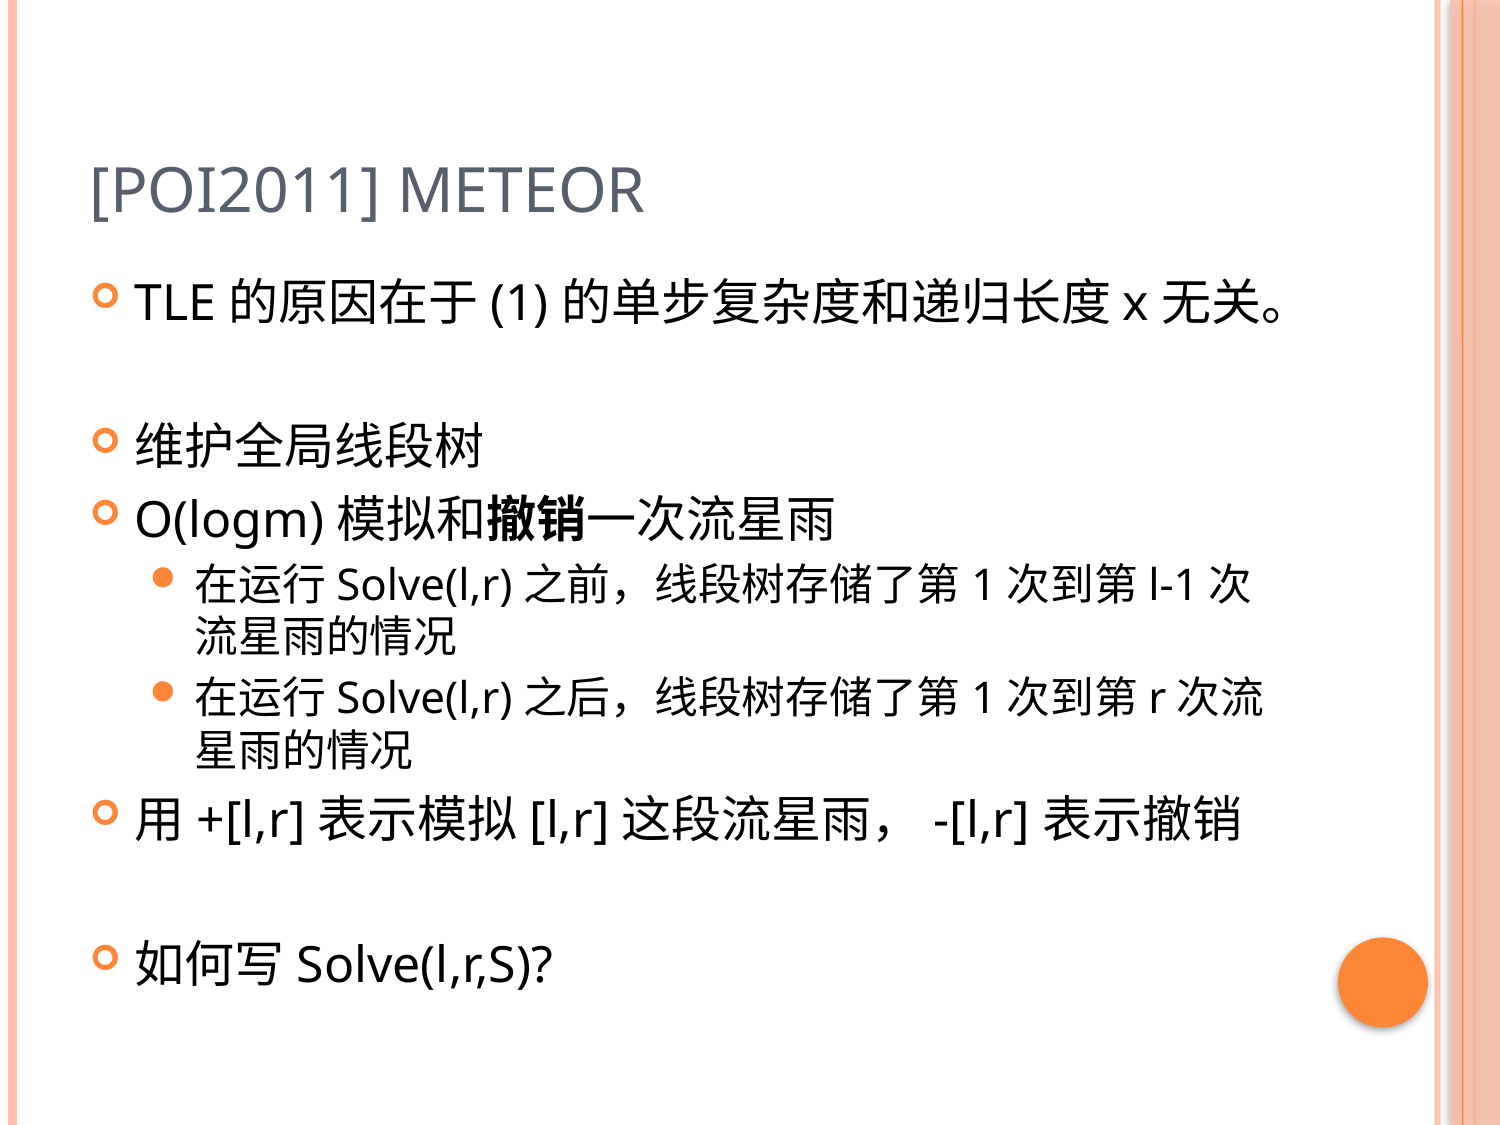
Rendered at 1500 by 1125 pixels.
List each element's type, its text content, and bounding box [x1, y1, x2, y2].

list TLE的原因在于(1)的单步复杂度和递归长度x无关。 维护全局线段树 O(logm)模拟和撤销一次流星雨 在运行Solve(l,r)之前，线段树存储了第1次到第l-1次流星雨的情况 在运行Solve(l,r)之后，线段树存储了第1次到第r次流星雨的情况 用+[l,r]表示模拟[l,r]这段流星雨，-[l,r]表示撤销 如何写Solve(l,r,S)? [75, 262, 1300, 1062]
title [POI2011] Meteor [75, 45, 1300, 233]
